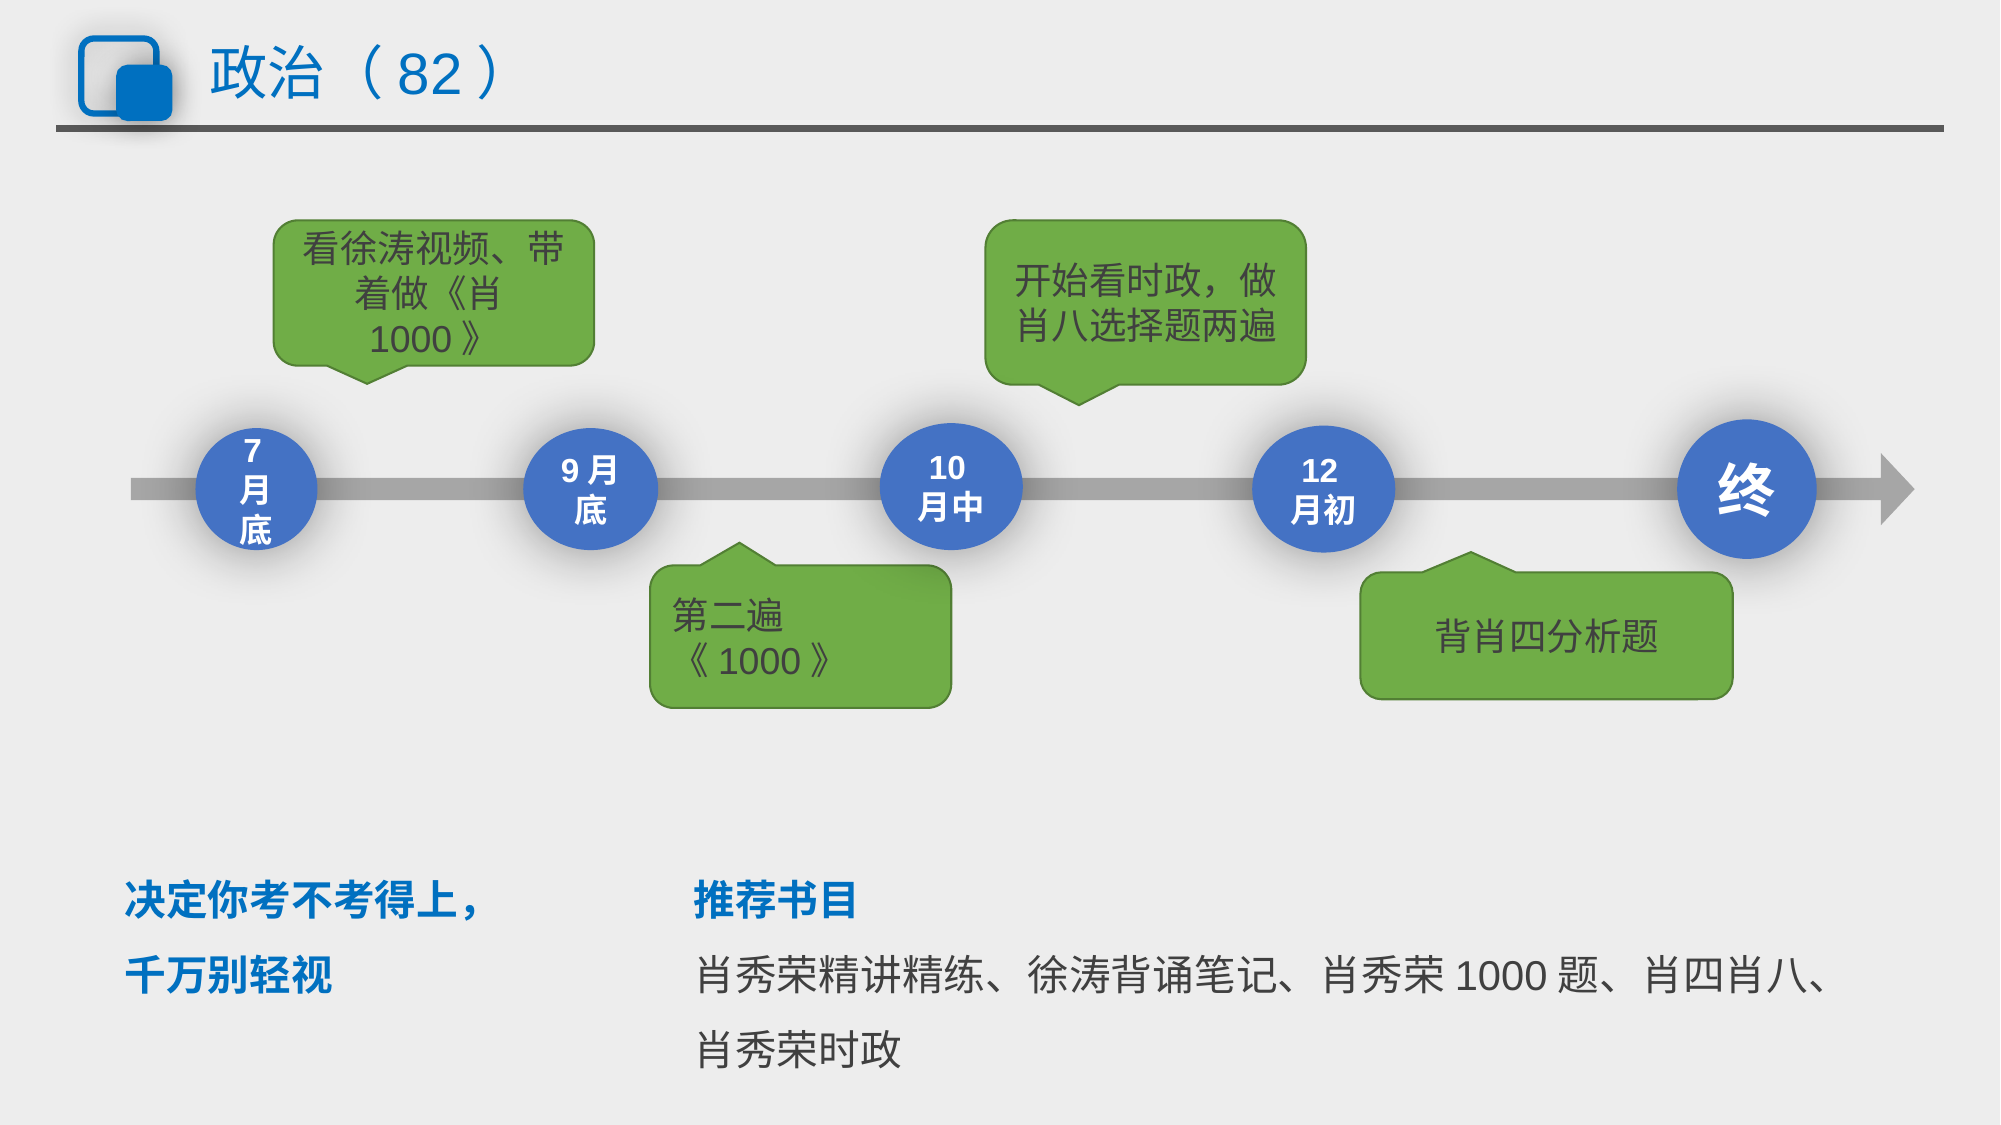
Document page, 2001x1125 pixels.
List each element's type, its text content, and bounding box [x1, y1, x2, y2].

text_box 开始看时政，做肖八选择题两遍 [984, 219, 1308, 407]
text_box [695, 476, 844, 502]
text_box 第二遍《1000》 [649, 541, 953, 709]
text_box 终 [1676, 418, 1818, 560]
text_box [129, 476, 159, 502]
text_box [1061, 476, 1217, 502]
text_box [1855, 450, 1917, 528]
text_box 12月初 [1251, 424, 1397, 554]
text_box 看徐涛视频、带着做《肖1000》 [272, 219, 596, 385]
text_box 7月底 [194, 427, 319, 552]
text_box 背肖四分析题 [1359, 550, 1734, 701]
title 政治（82） [194, 28, 974, 124]
text_box 推荐书目 肖秀荣精讲精练、徐涛背诵笔记、肖秀荣1000题、肖四肖八、肖秀荣时政 [678, 841, 1841, 1082]
text_box 10月中 [878, 422, 1024, 552]
text_box 9月底 [522, 427, 660, 552]
text_box [1434, 476, 1641, 502]
text_box [356, 476, 488, 502]
text_box 决定你考不考得上，千万别轻视 [109, 841, 526, 1007]
